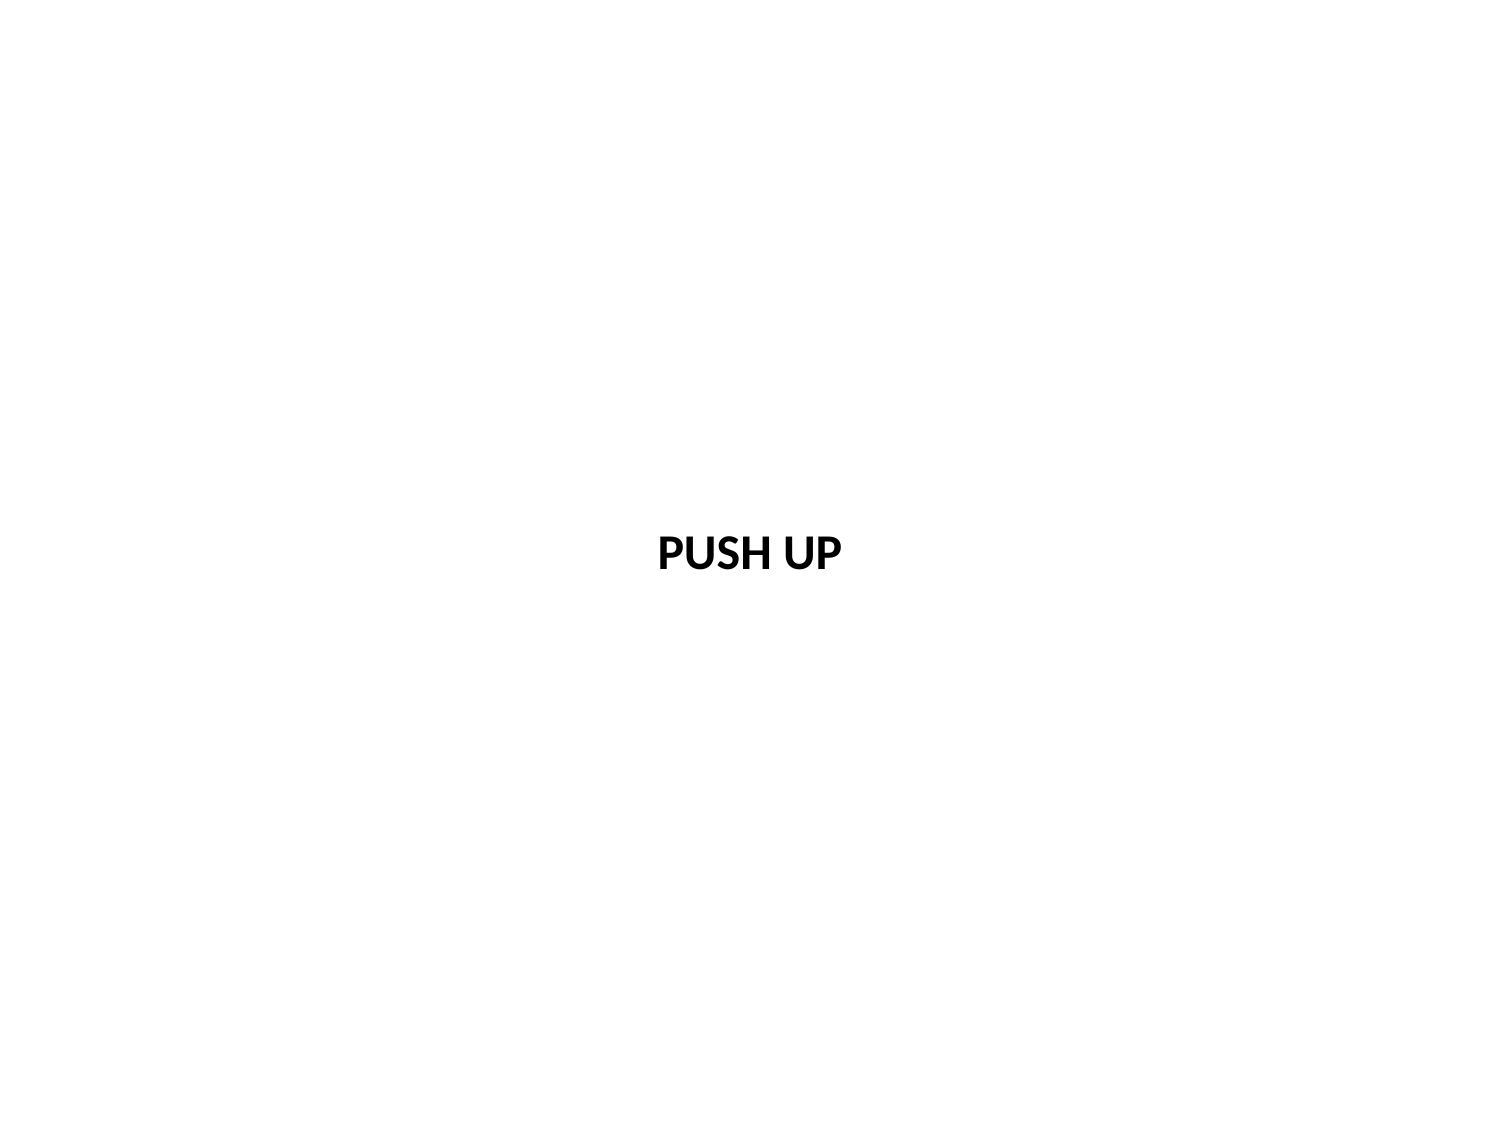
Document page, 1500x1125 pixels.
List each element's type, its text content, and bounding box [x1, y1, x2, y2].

text_box PUSH UP [0, 511, 1500, 587]
